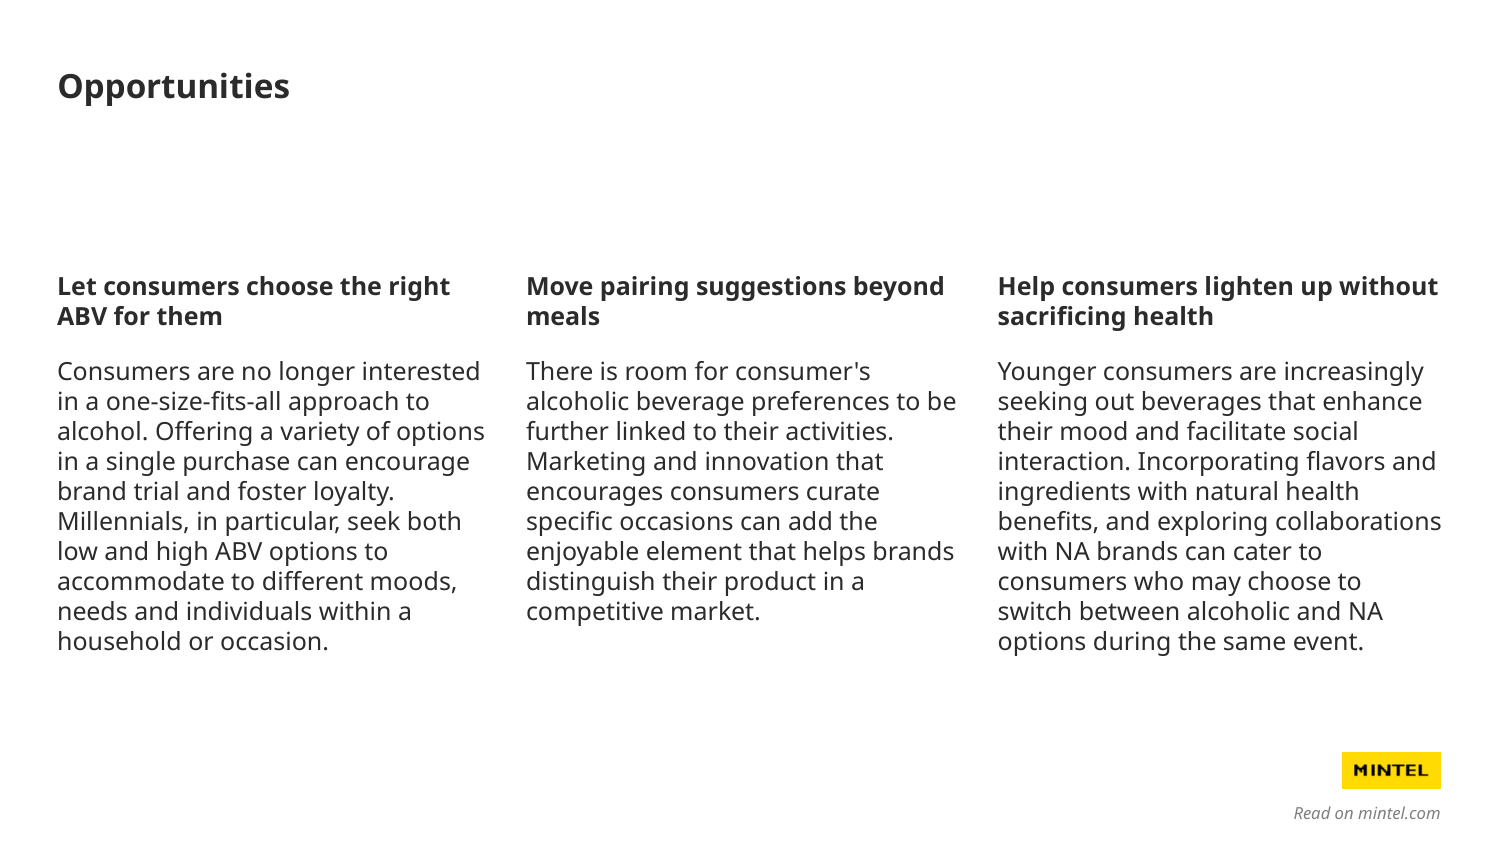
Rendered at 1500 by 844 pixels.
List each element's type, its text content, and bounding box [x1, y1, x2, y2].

title Opportunities [57, 57, 1416, 158]
list Read on mintel.com [1200, 795, 1441, 832]
list Let consumers choose the right ABV for them Consumers are no longer interested in a one-size-fits-all approach to alcohol. Offering a variety of options in a single purchase can encourage brand trial and foster loyalty. Millennials, in particular, seek both low and high ABV options to accommodate to different moods, needs and individuals within a household or occasion. [57, 270, 503, 693]
list Move pairing suggestions beyond meals There is room for consumer's alcoholic beverage preferences to be further linked to their activities. Marketing and innovation that encourages consumers curate specific occasions can add the enjoyable element that helps brands distinguish their product in a competitive market. [526, 270, 972, 693]
list Help consumers lighten up without sacrificing health Younger consumers are increasingly seeking out beverages that enhance their mood and facilitate social interaction. Incorporating flavors and ingredients with natural health benefits, and exploring collaborations with NA brands can cater to consumers who may choose to switch between alcoholic and NA options during the same event. [997, 270, 1443, 693]
picture [1342, 752, 1441, 789]
